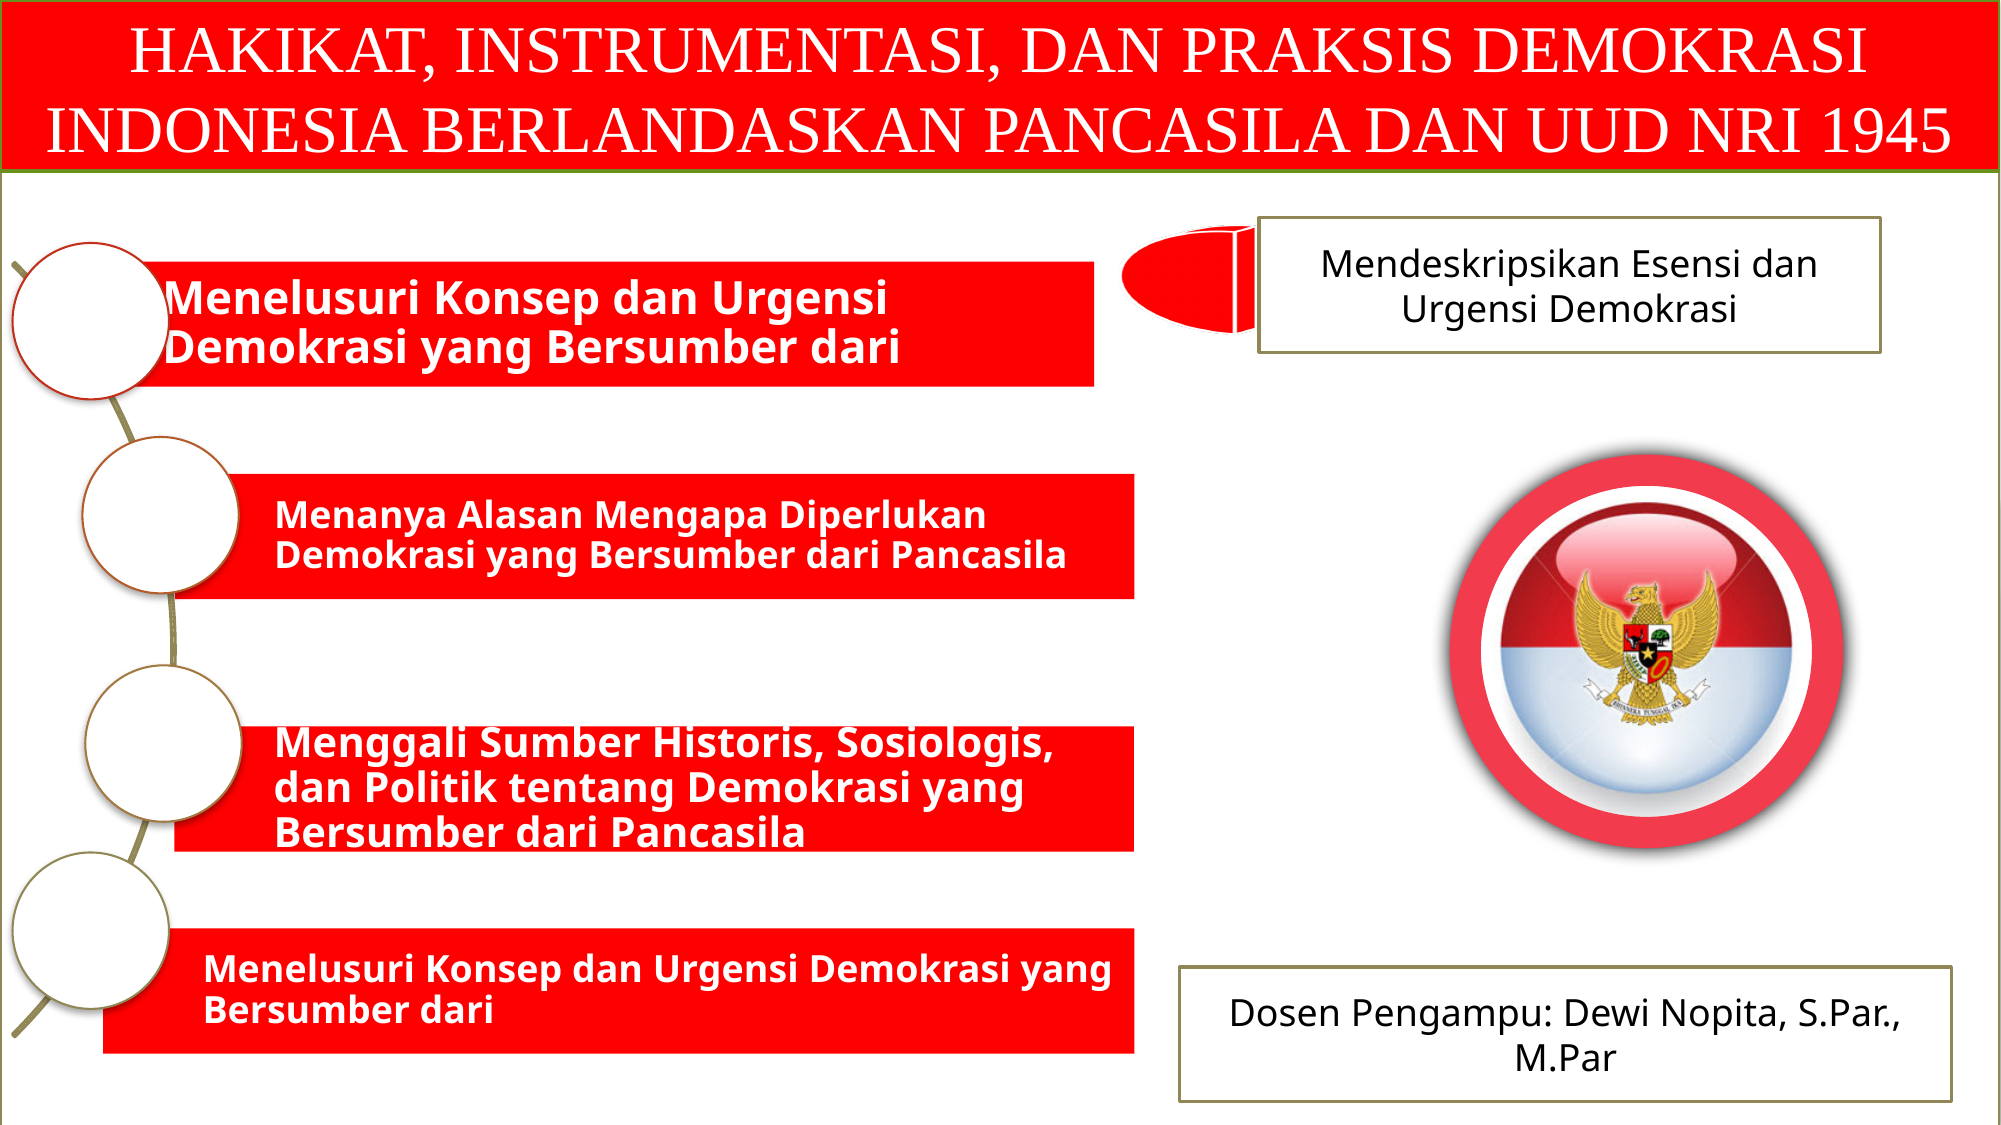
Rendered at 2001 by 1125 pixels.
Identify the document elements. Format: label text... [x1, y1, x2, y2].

text_box Mendeskripsikan Esensi dan Urgensi Demokrasi [1257, 216, 1882, 354]
text_box HAKIKAT, INSTRUMENTASI, DAN PRAKSIS DEMOKRASI INDONESIA BERLANDASKAN PANCASILA DAN UUD NRI 1945 [0, 0, 2000, 173]
picture [1115, 217, 1260, 337]
text_box [0, 173, 2000, 1125]
picture [1464, 469, 1829, 833]
text_box Dosen Pengampu: Dewi Nopita, S.Par., M.Par [1178, 965, 1953, 1103]
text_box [0, 242, 1135, 1057]
